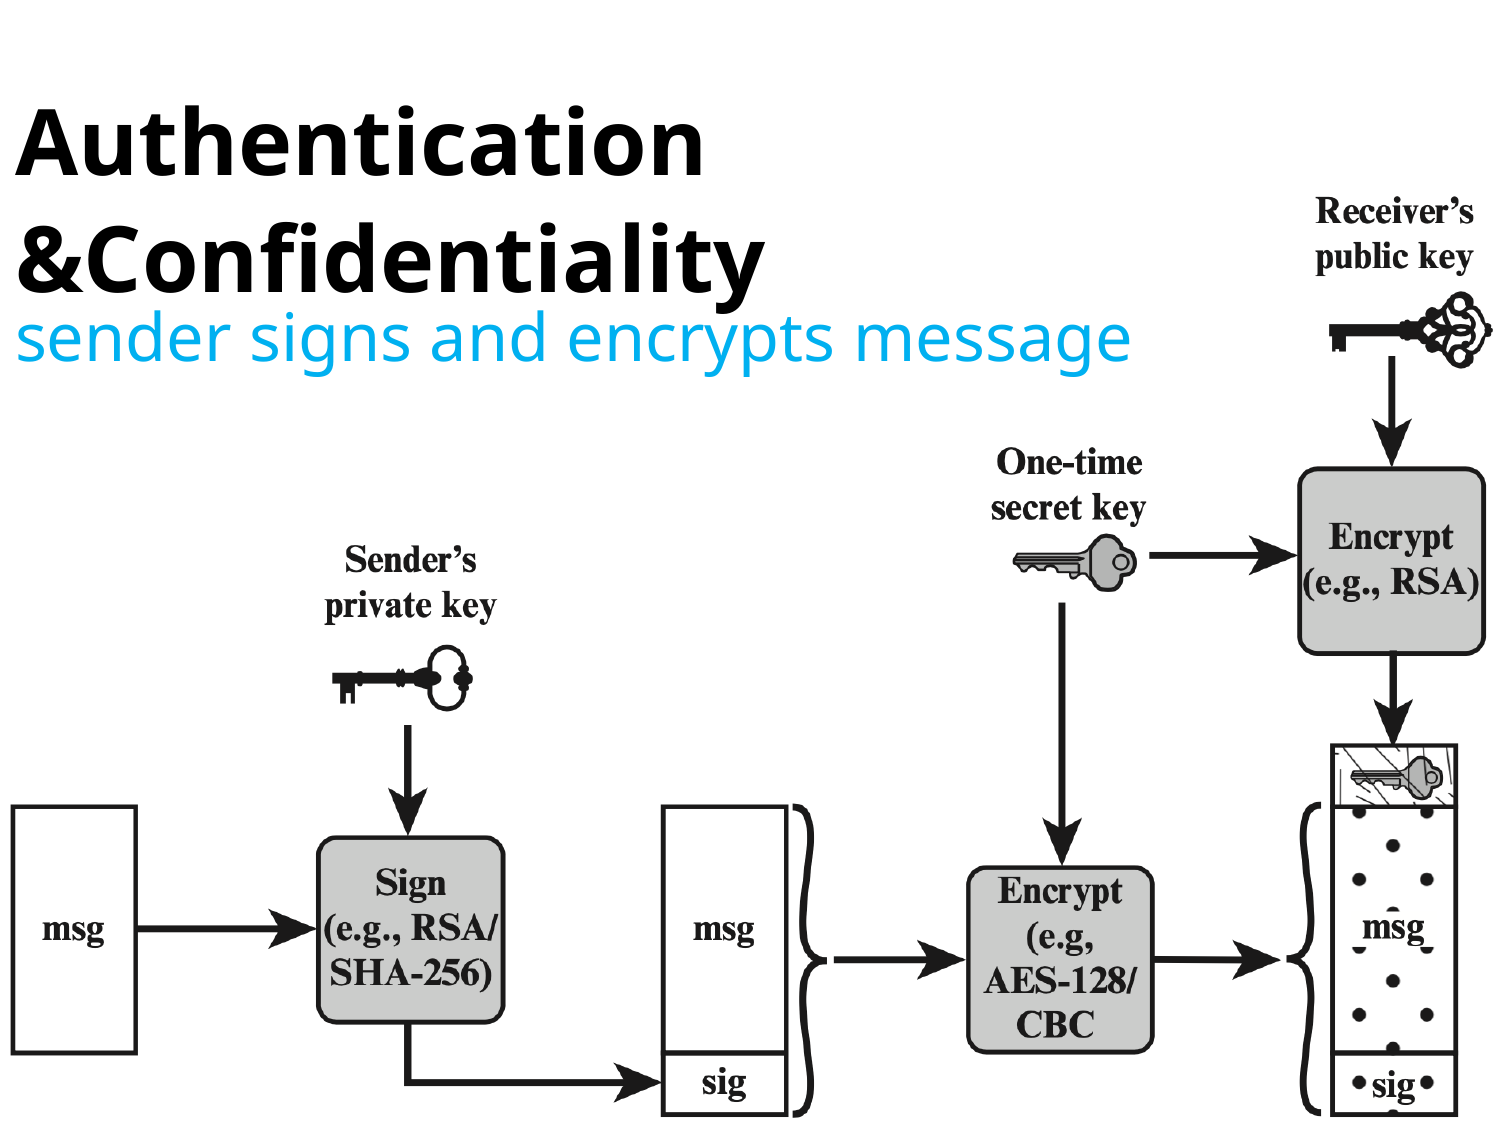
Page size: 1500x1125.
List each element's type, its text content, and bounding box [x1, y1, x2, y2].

title Authentication [0, 45, 1500, 162]
text_box &Confidentiality [0, 162, 1500, 183]
picture [0, 183, 1500, 1125]
